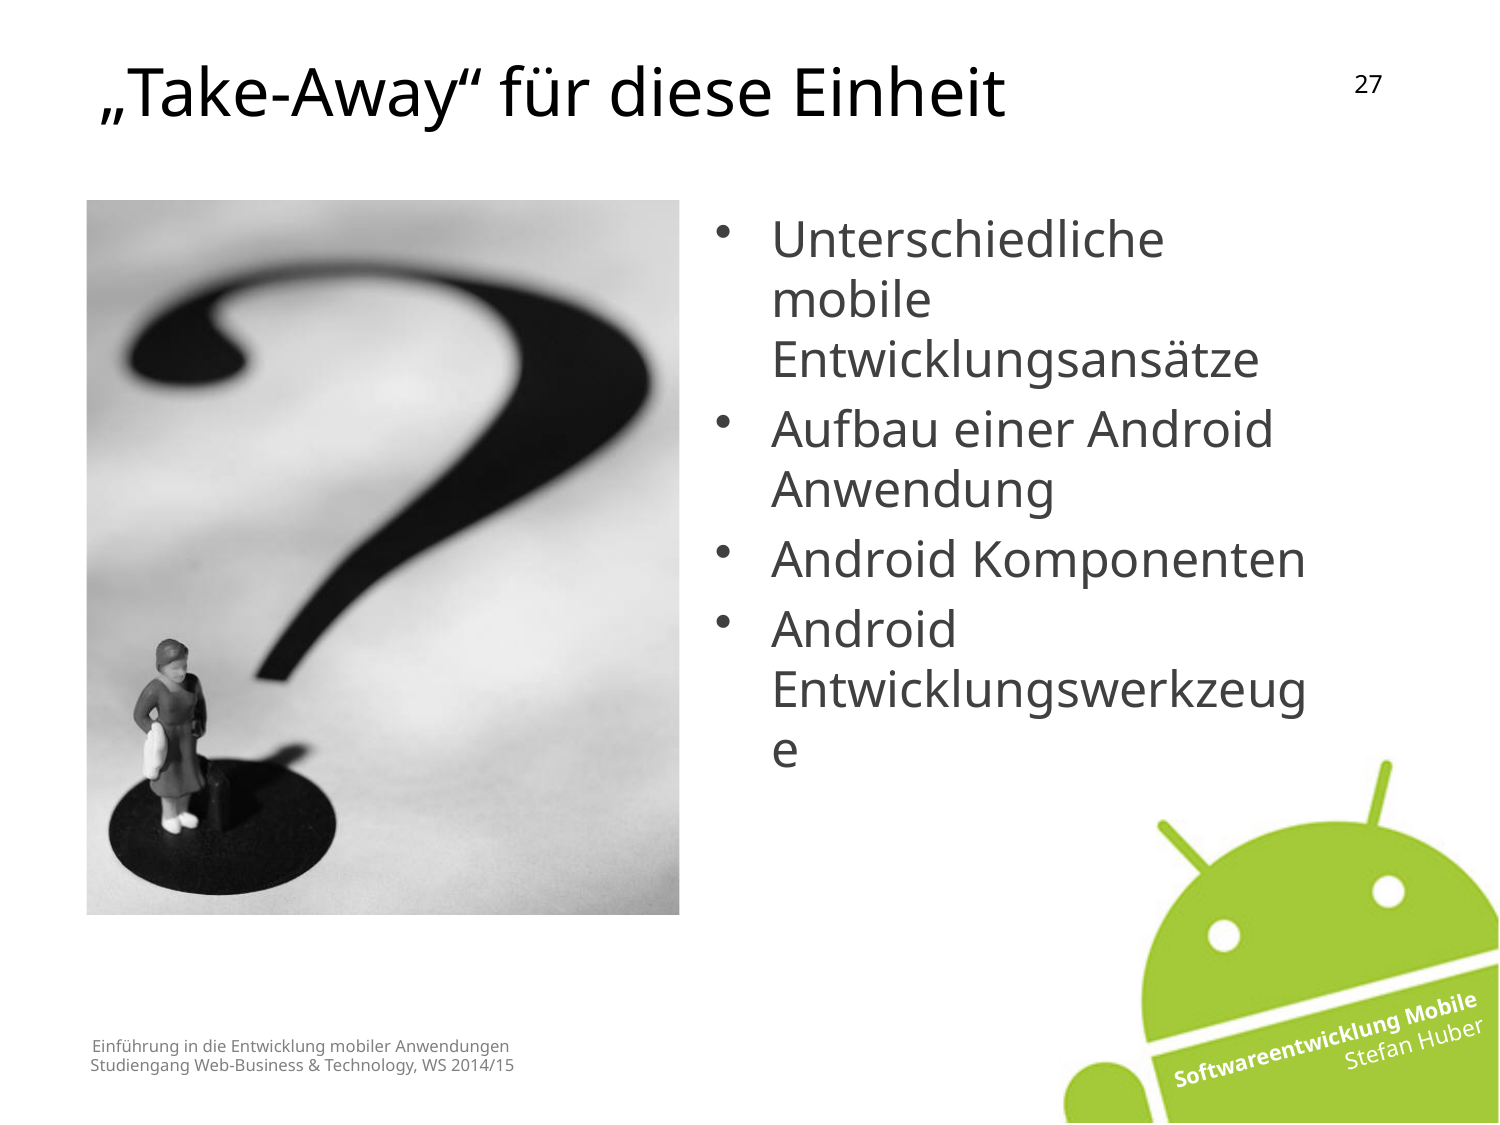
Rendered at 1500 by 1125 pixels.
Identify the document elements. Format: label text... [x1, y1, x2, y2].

list „Take-Away“ für diese Einheit [99, 50, 1350, 138]
list Unterschiedliche mobile Entwicklungsansätze Aufbau einer Android Anwendung Android Komponenten Android Entwicklungswerkzeuge [699, 200, 1350, 988]
picture [1012, 725, 1500, 1123]
title Einführung in die Entwicklung mobiler Anwendungen [92, 1025, 1124, 1066]
picture [86, 199, 680, 915]
